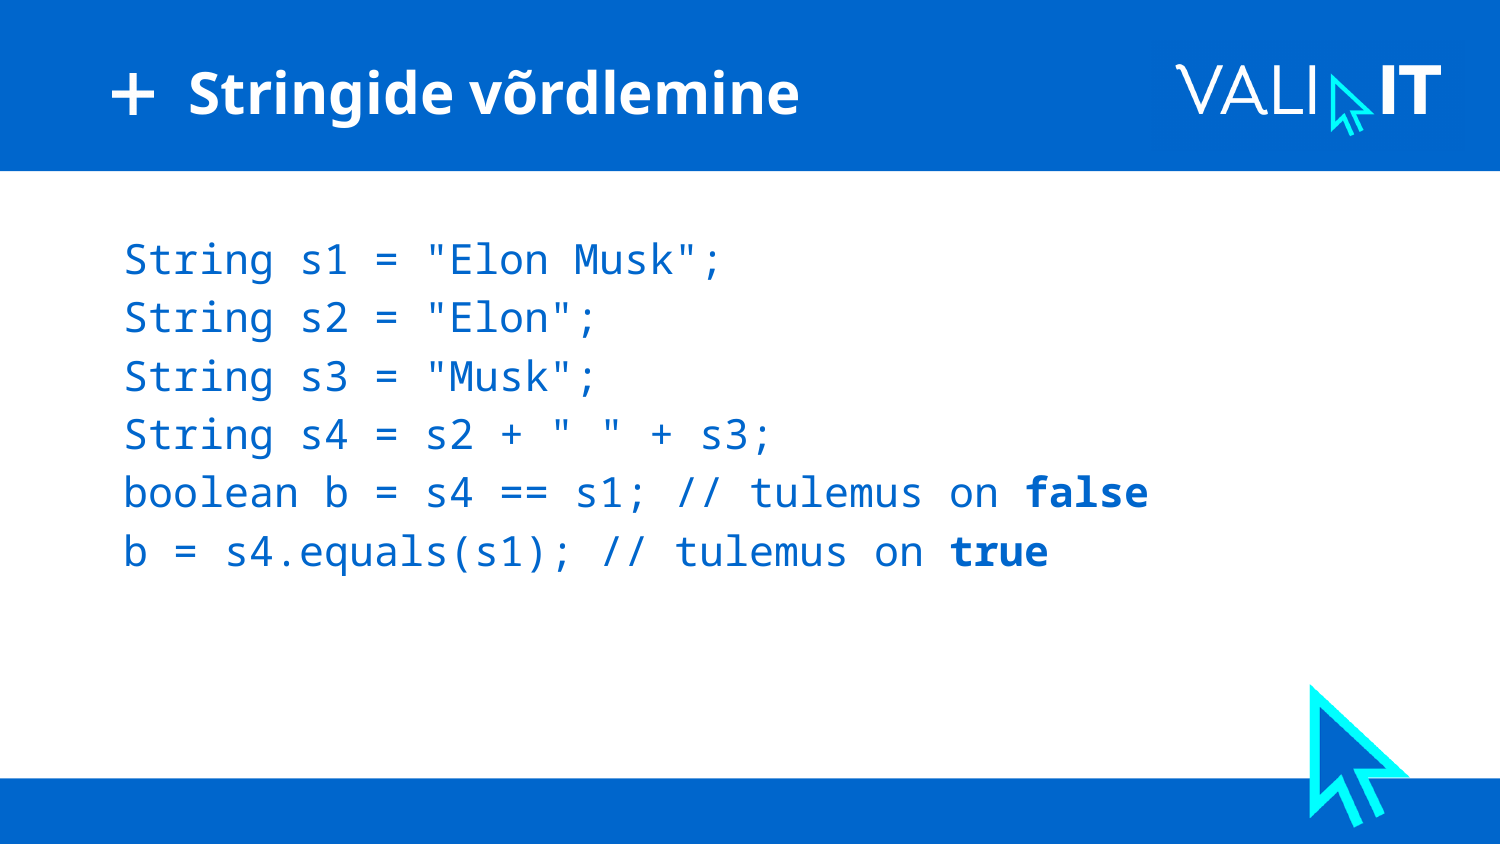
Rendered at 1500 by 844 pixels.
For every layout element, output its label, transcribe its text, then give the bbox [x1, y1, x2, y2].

list String s1 = "Elon Musk"; String s2 = "Elon"; String s3 = "Musk"; String s4 = s2 + " " + s3; boolean b = s4 == s1; // tulemus on false b = s4.equals(s1); // tulemus on true [123, 232, 1388, 765]
picture [0, 679, 1500, 844]
title Stringide võrdlemine [0, 7, 1140, 162]
picture [1151, 40, 1465, 151]
